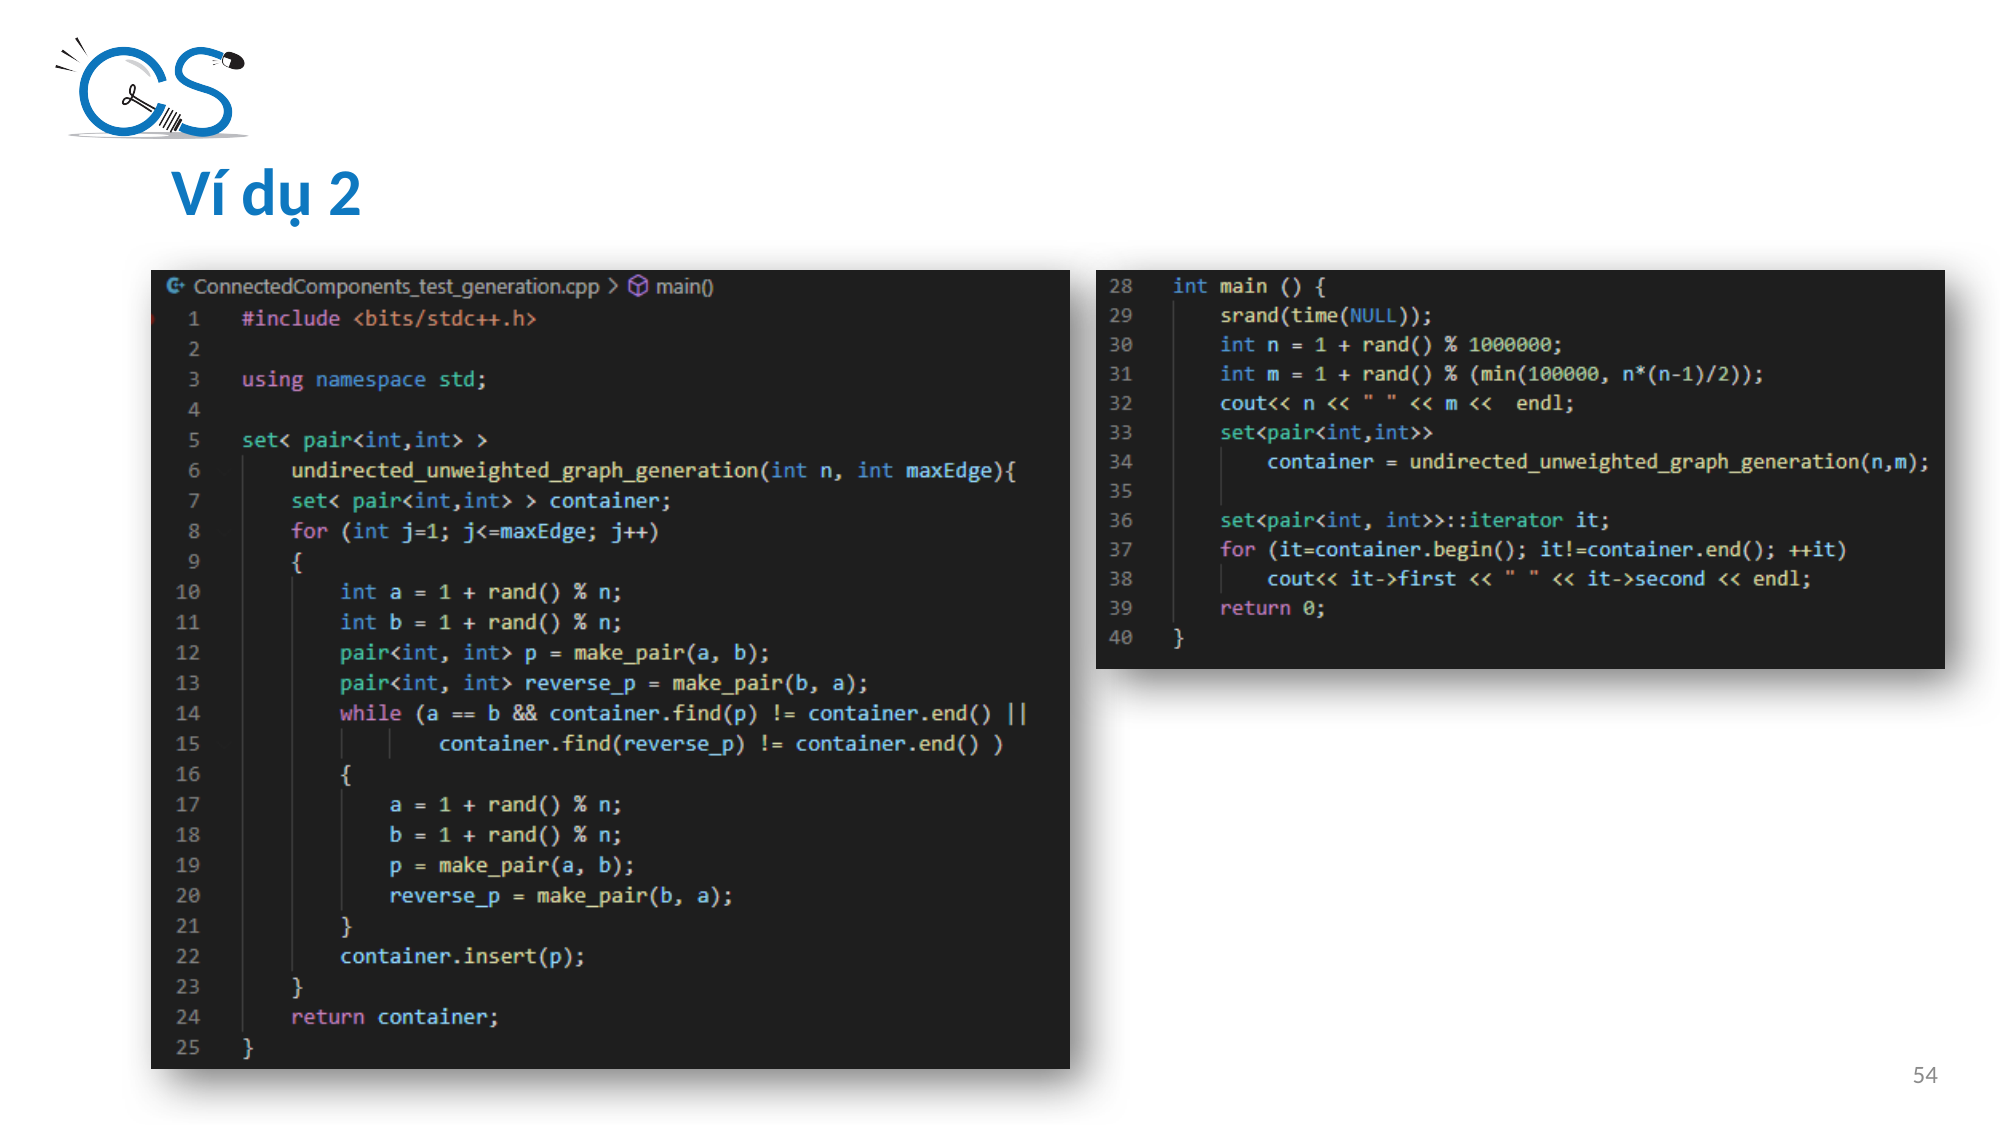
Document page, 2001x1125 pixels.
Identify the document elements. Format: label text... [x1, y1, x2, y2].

text_box Ví dụ 2 [156, 141, 599, 237]
picture [151, 270, 1070, 1069]
picture [1096, 270, 1945, 669]
picture [55, 37, 249, 142]
slide_number 54 [1838, 1038, 1959, 1125]
